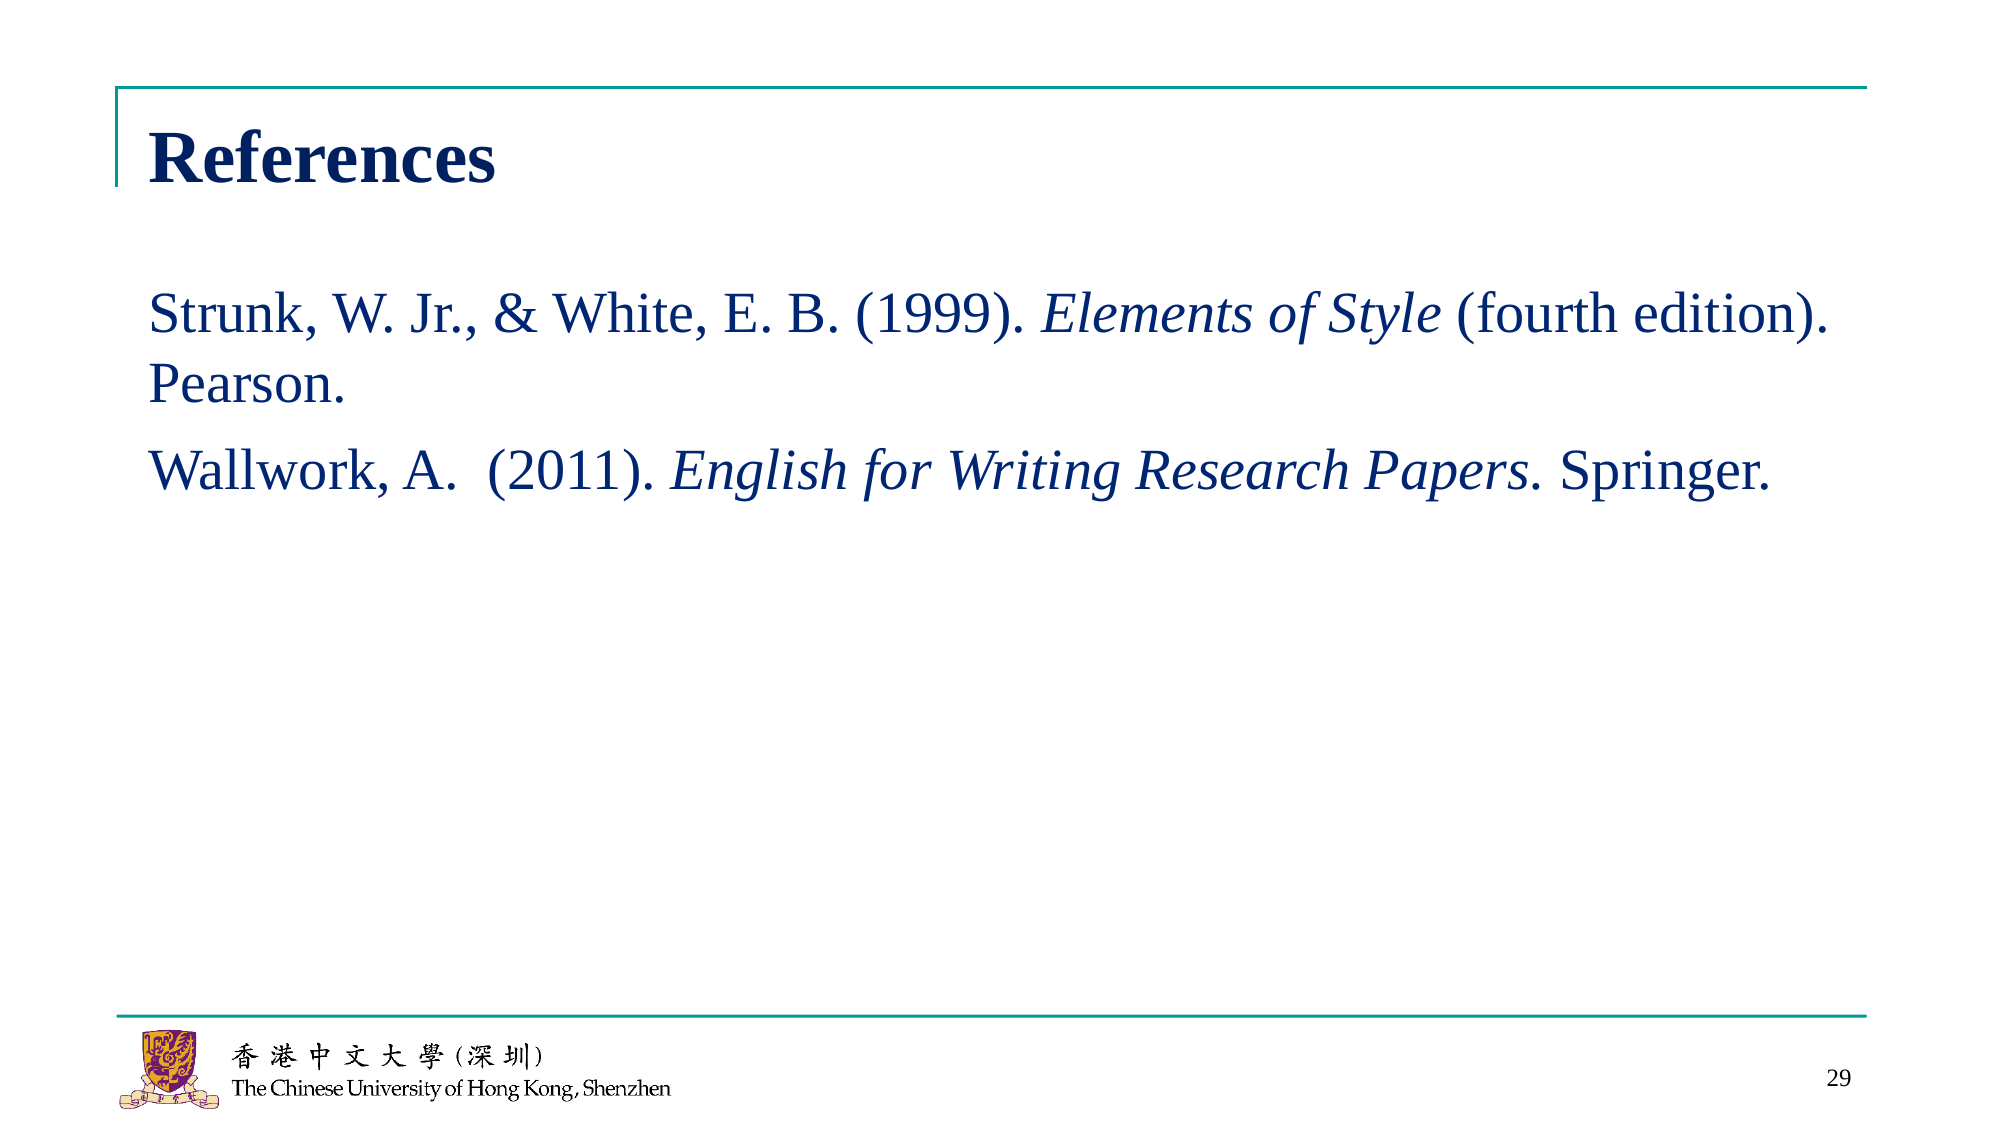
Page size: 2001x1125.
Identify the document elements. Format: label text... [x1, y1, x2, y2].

list Strunk, W. Jr., & White, E. B. (1999). Elements of Style (fourth edition). Pearson. Wallwork, A. (2011). English for Writing Research Papers. ‎Springer. [133, 266, 1850, 996]
title References [133, 99, 1850, 247]
picture [67, 995, 723, 1125]
slide_number 29 [1399, 1023, 1867, 1100]
